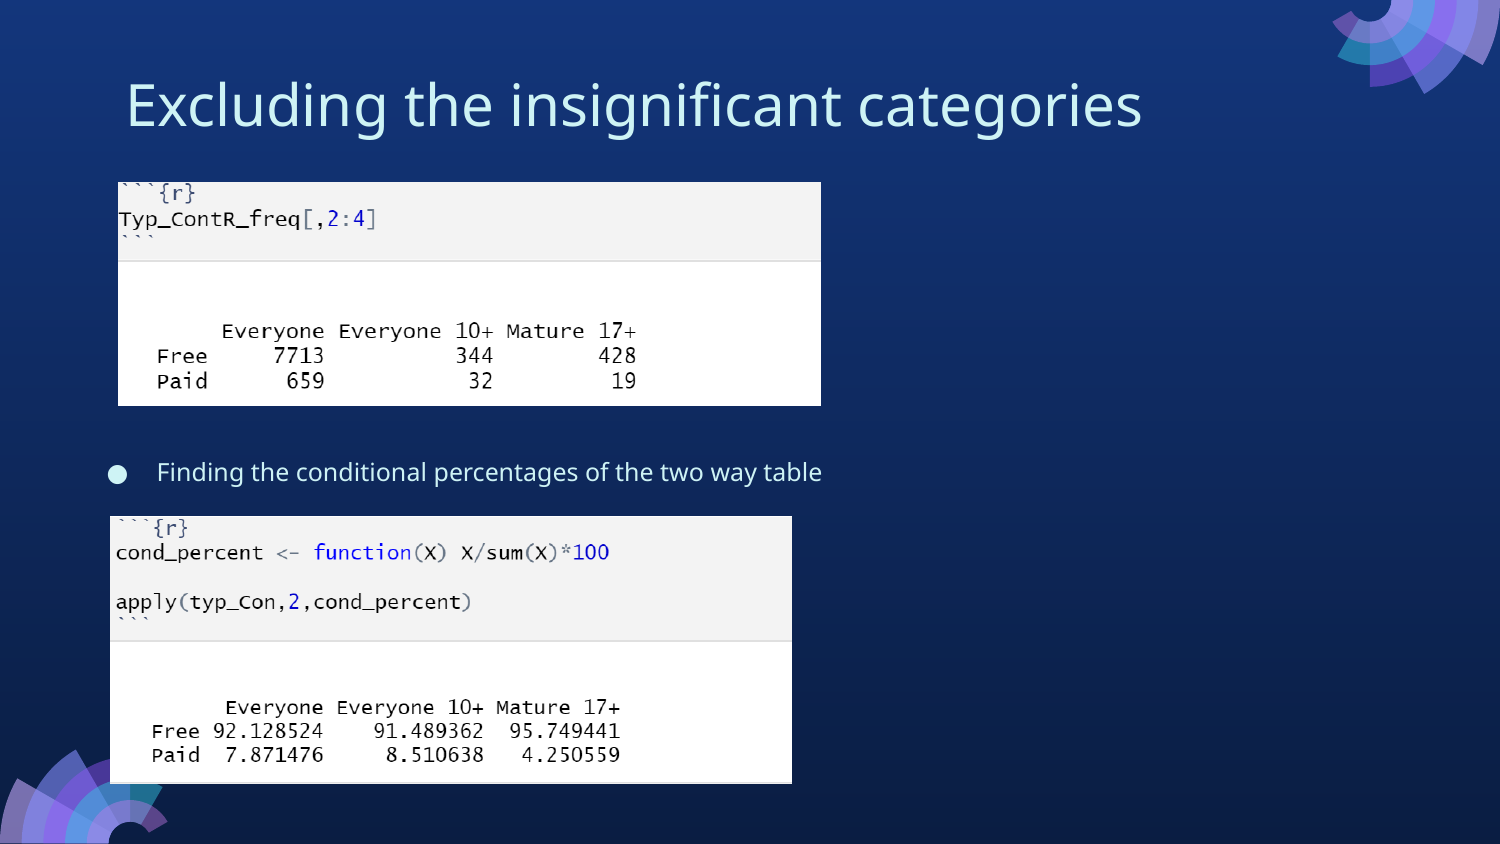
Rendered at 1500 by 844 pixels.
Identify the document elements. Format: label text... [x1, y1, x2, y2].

list Finding the conditional percentages of the two way table [66, 441, 1059, 497]
picture [109, 516, 792, 785]
title Excluding the insignificant categories [110, 52, 1374, 147]
picture [117, 182, 821, 406]
